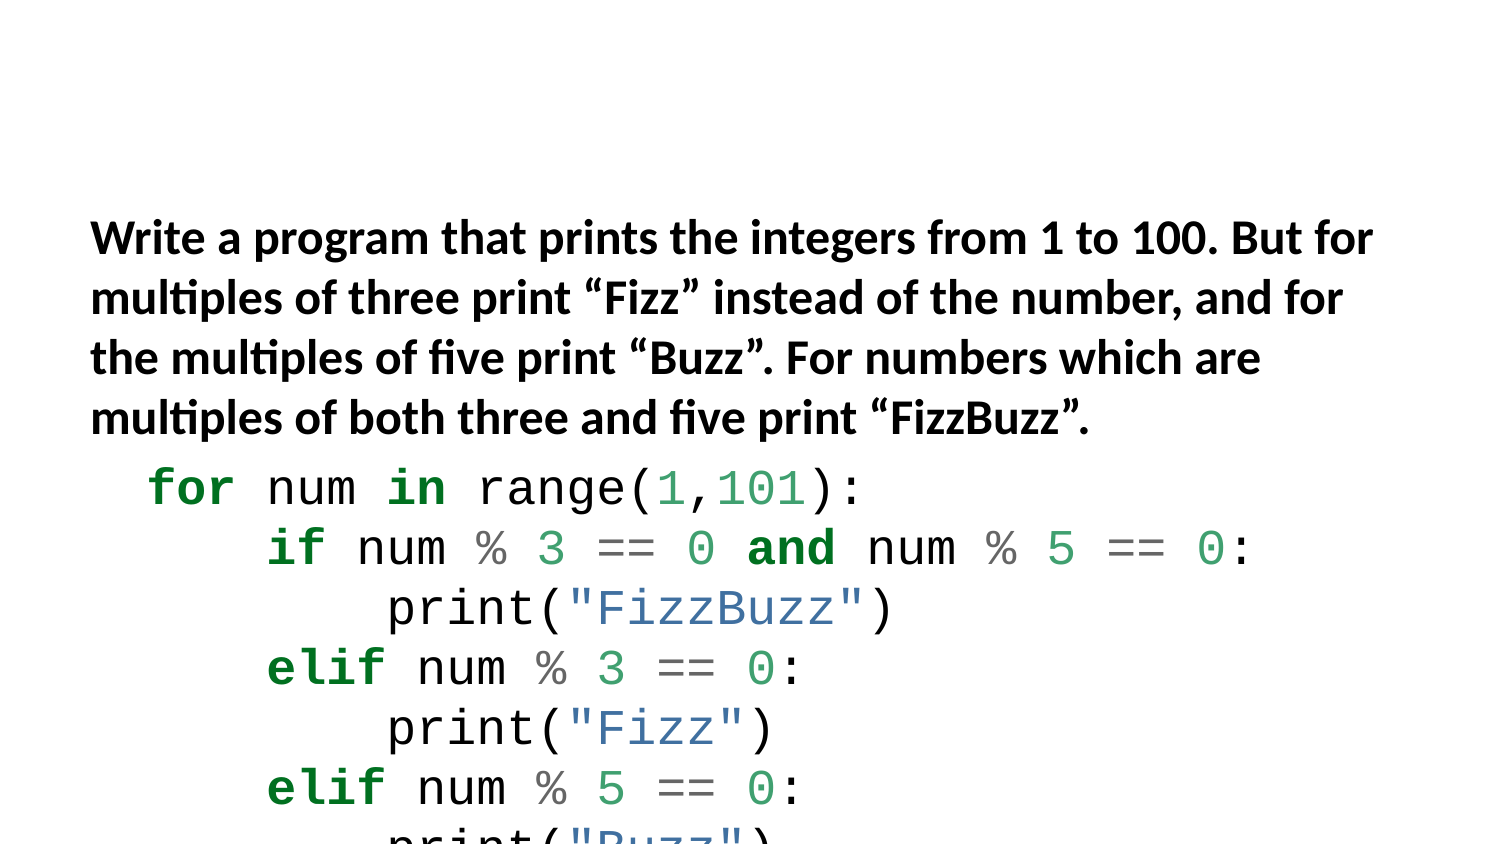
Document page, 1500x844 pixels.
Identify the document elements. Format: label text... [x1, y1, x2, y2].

list Write a program that prints the integers from 1 to 100. But for multiples of three print “Fizz” instead of the number, and for the multiples of five print “Buzz”. For numbers which are multiples of both three and five print “FizzBuzz”. for num in range(1,101): if num % 3 == 0 and num % 5 == 0: print("FizzBuzz") elif num % 3 == 0: print("Fizz") elif num % 5 == 0: print("Buzz") else: print(num) 1 2 Fizz 4 Buzz Fizz 7 8 Fizz Buzz 11 Fizz 13 14 FizzBuzz 16 17 Fizz 19 Buzz Fizz 22 23 Fizz Buzz 26 Fizz 28 29 FizzBuzz 31 32 Fizz 34 Buzz Fizz 37 38 Fizz Buzz 41 Fizz 43 44 FizzBuzz 46 47 Fizz 49 Buzz Fizz 52 53 Fizz Buzz 56 Fizz 58 59 FizzBuzz 61 62 Fizz 64 Buzz Fizz 67 68 Fizz Buzz 71 Fizz 73 74 FizzBuzz 76 77 Fizz 79 Buzz Fizz 82 83 Fizz Buzz 86 Fizz 88 89 FizzBuzz 91 92 Fizz 94 Buzz Fizz 97 98 Fizz Buzz [75, 196, 1425, 754]
